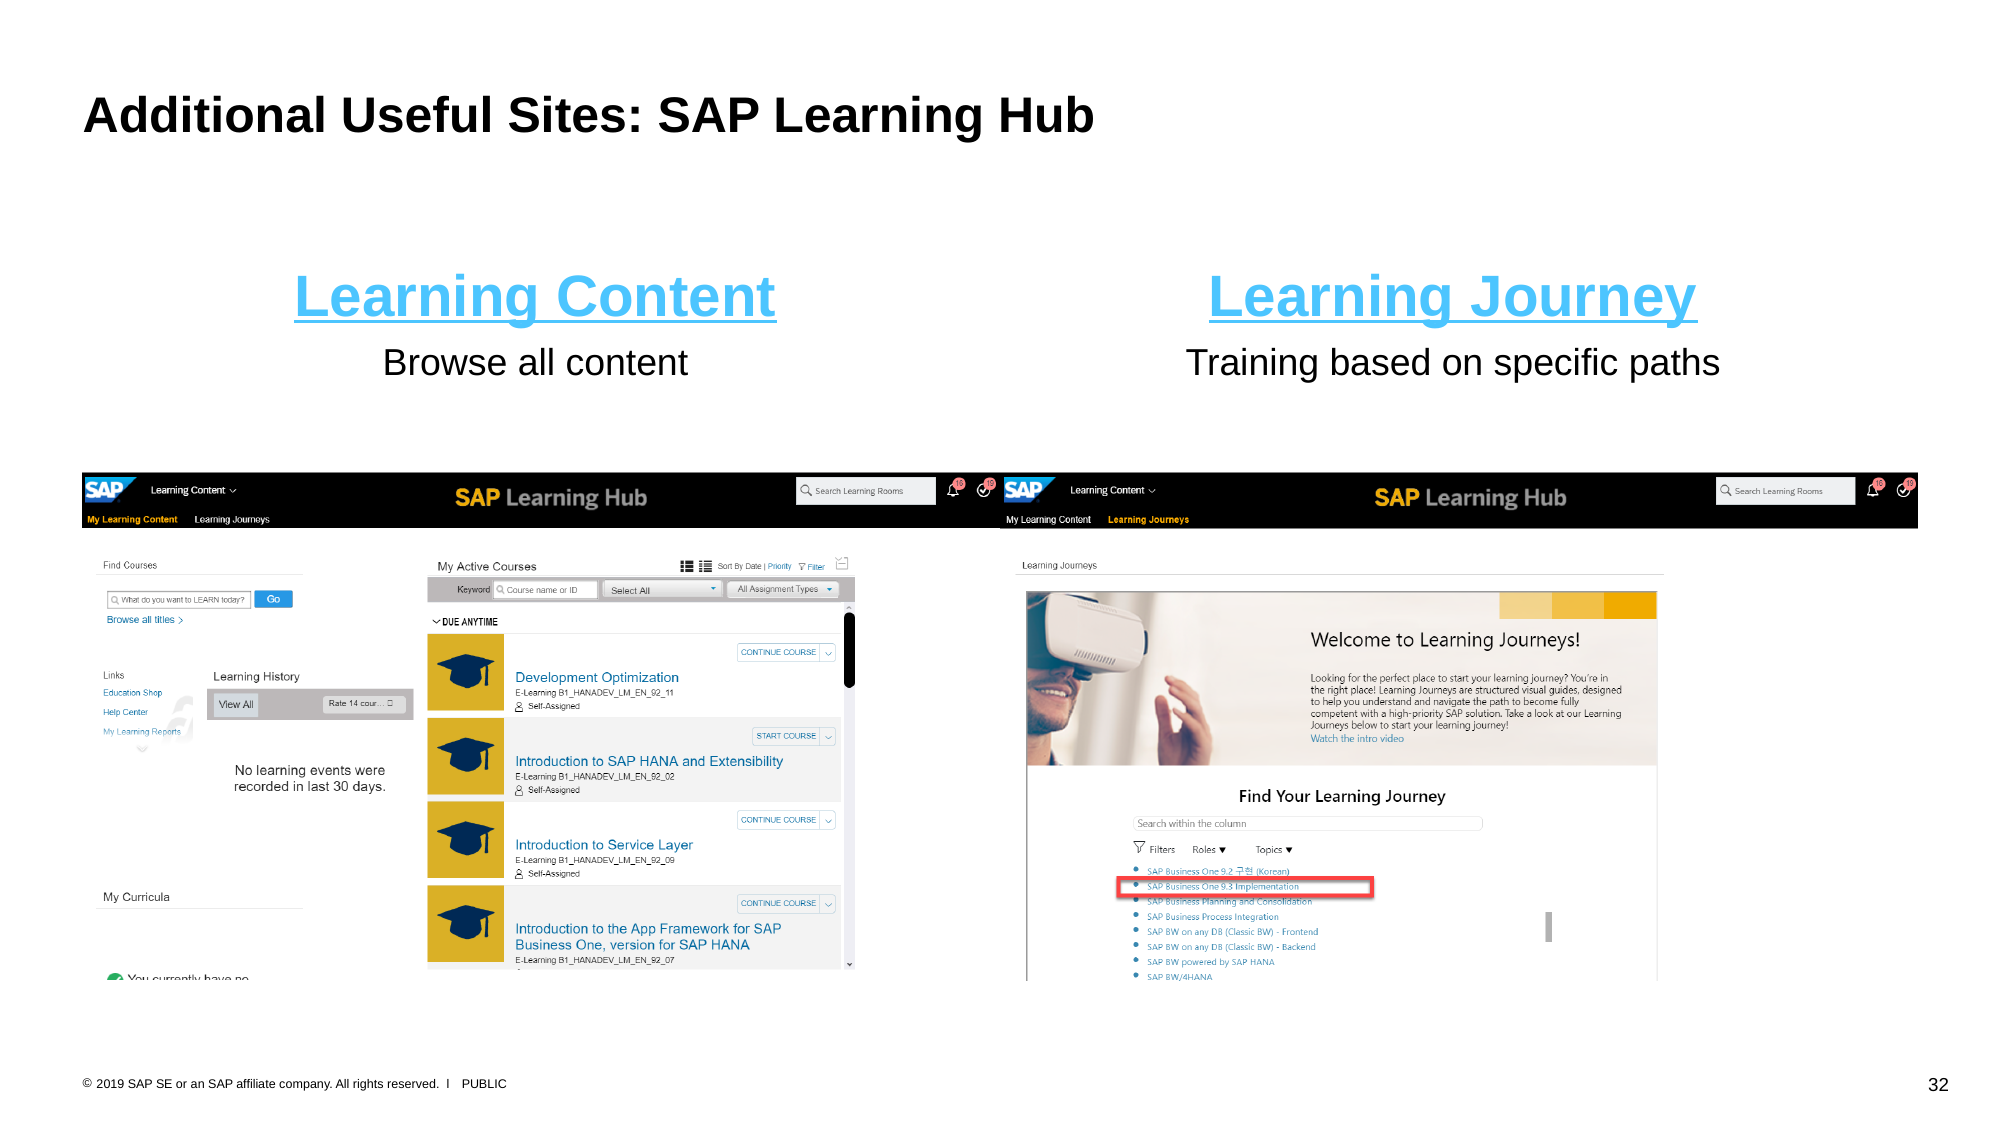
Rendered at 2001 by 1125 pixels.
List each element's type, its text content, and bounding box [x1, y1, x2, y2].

picture [82, 470, 1919, 982]
title Additional Useful Sites: SAP Learning Hub [82, 82, 1918, 144]
text_box Learning Content Browse all content [82, 258, 989, 406]
text_box Learning Journey Training based on specific paths [1000, 258, 1906, 406]
